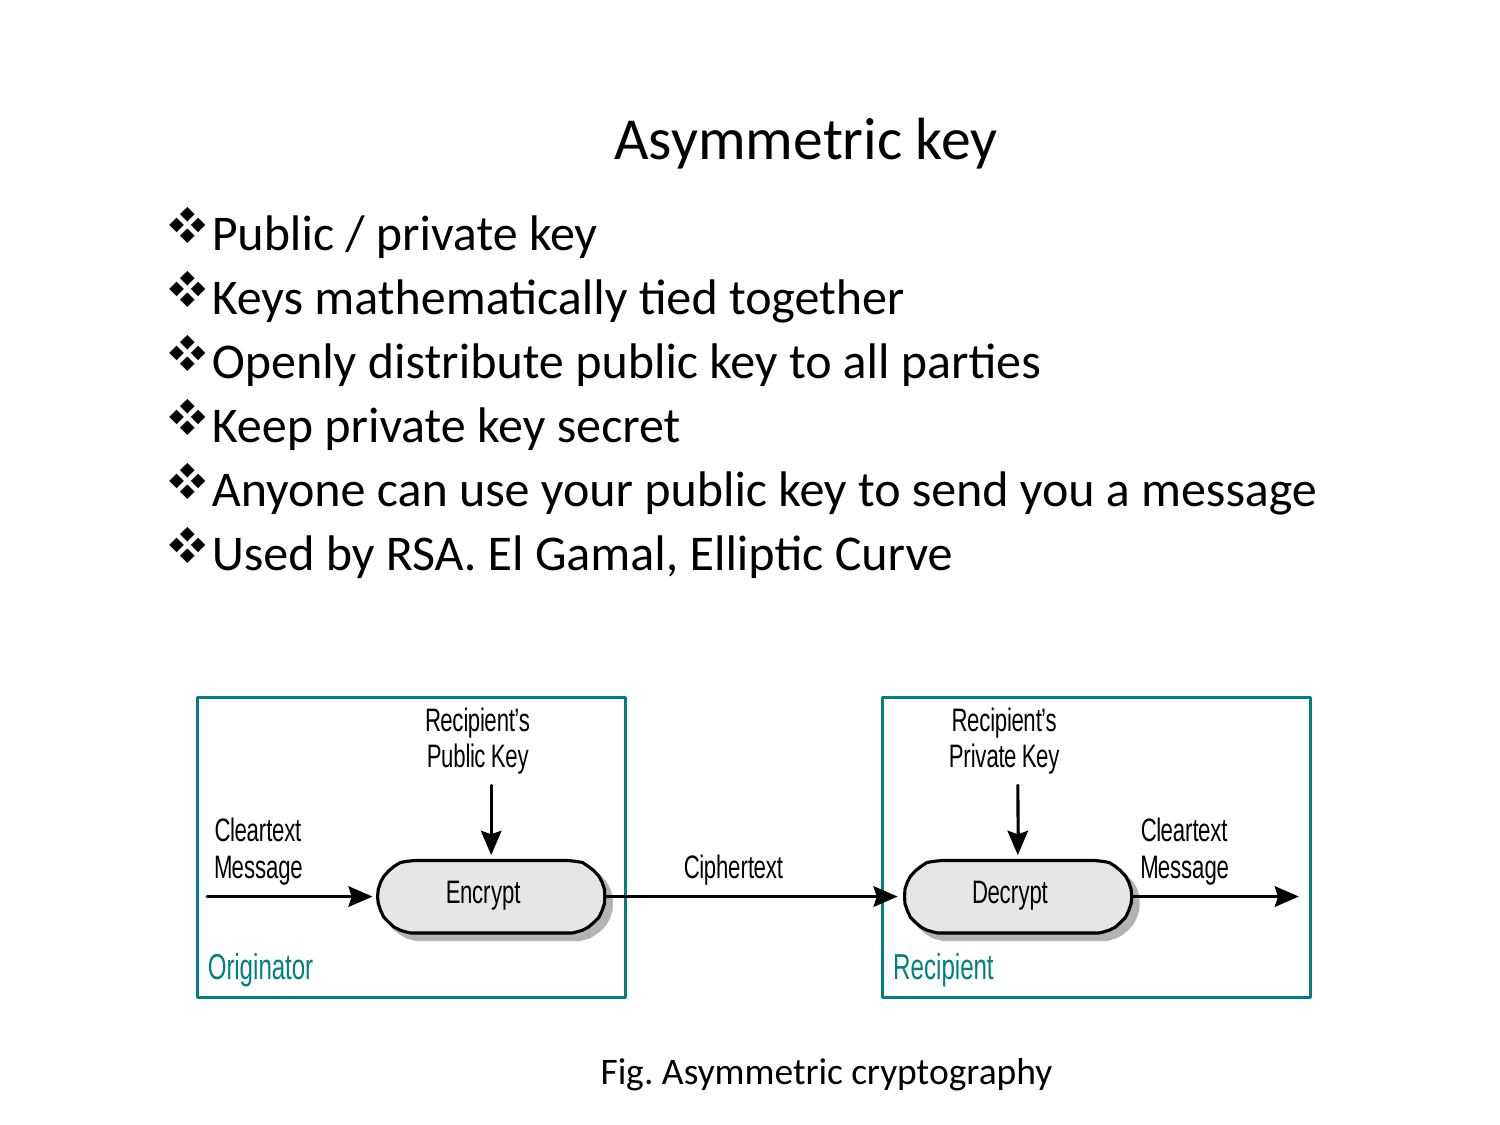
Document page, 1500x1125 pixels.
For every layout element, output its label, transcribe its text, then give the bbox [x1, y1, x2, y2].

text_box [187, 687, 1321, 1008]
list Public / private key Keys mathematically tied together Openly distribute public key to all parties Keep private key secret Anyone can use your public key to send you a message Used by RSA. El Gamal, Elliptic Curve [75, 200, 1425, 638]
text_box Fig. Asymmetric cryptography [585, 1039, 1068, 1100]
title Asymmetric key [187, 99, 1425, 180]
